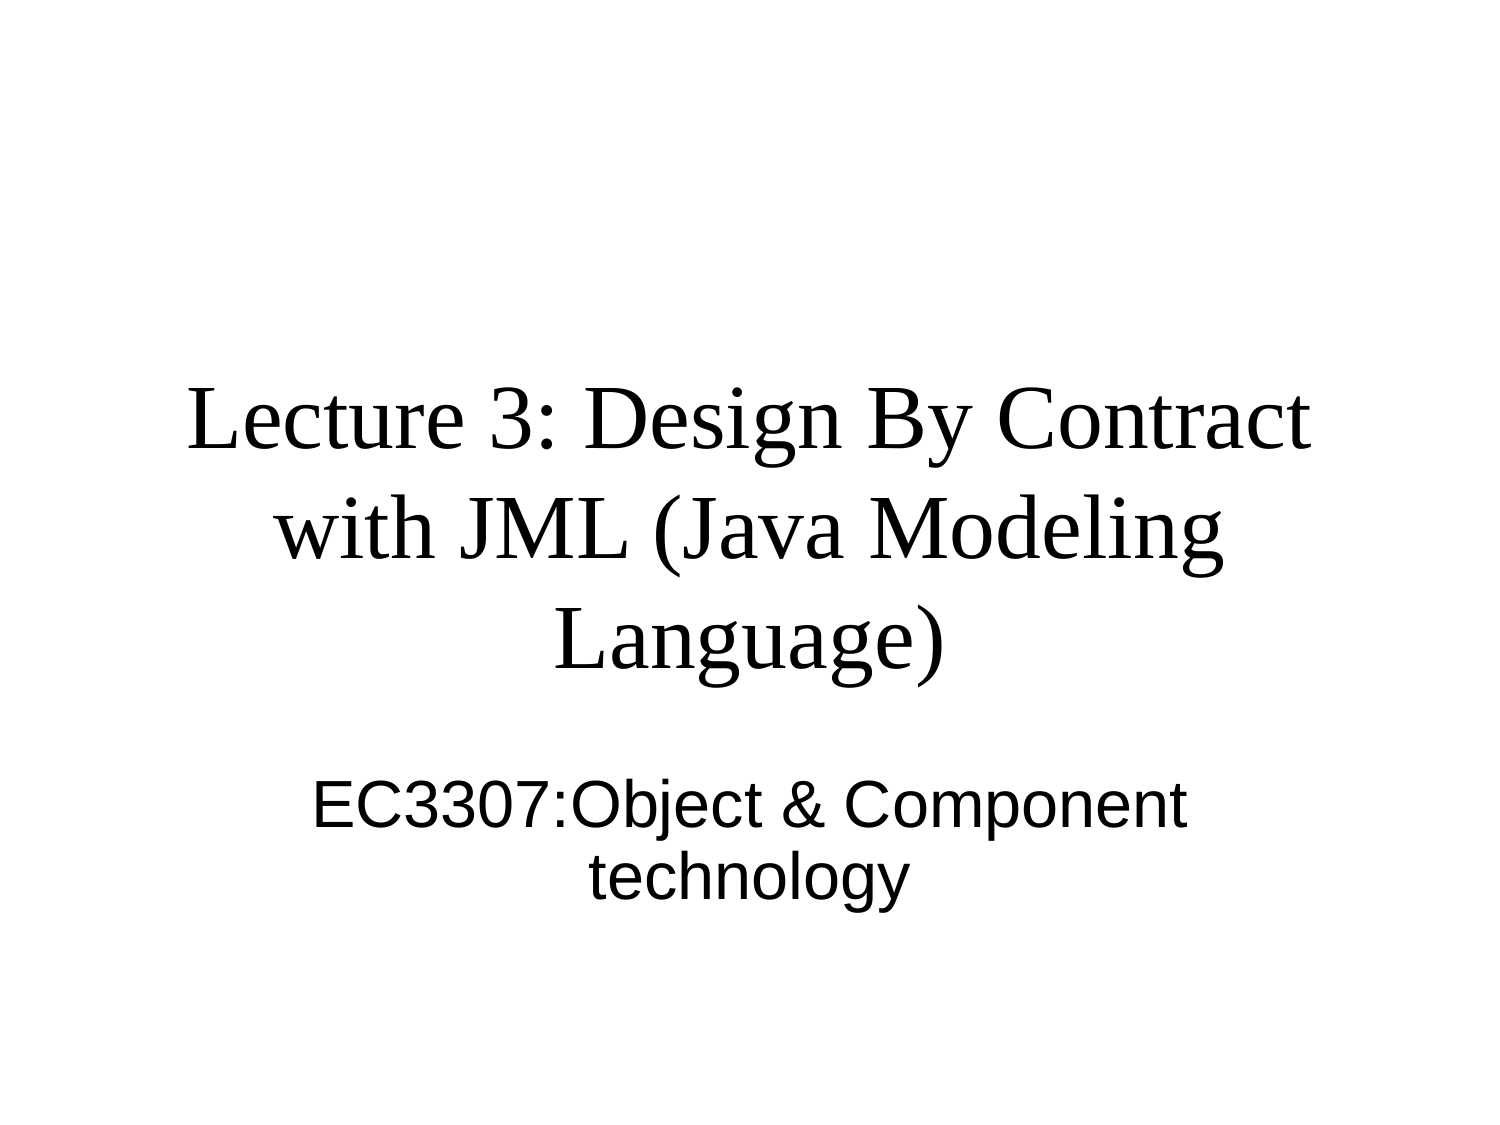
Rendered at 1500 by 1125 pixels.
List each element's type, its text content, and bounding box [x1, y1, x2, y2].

title Lecture 3: Design By Contract with JML (Java Modeling Language) [150, 350, 1350, 700]
subtitle EC3307:Object & Component technology [225, 762, 1275, 925]
